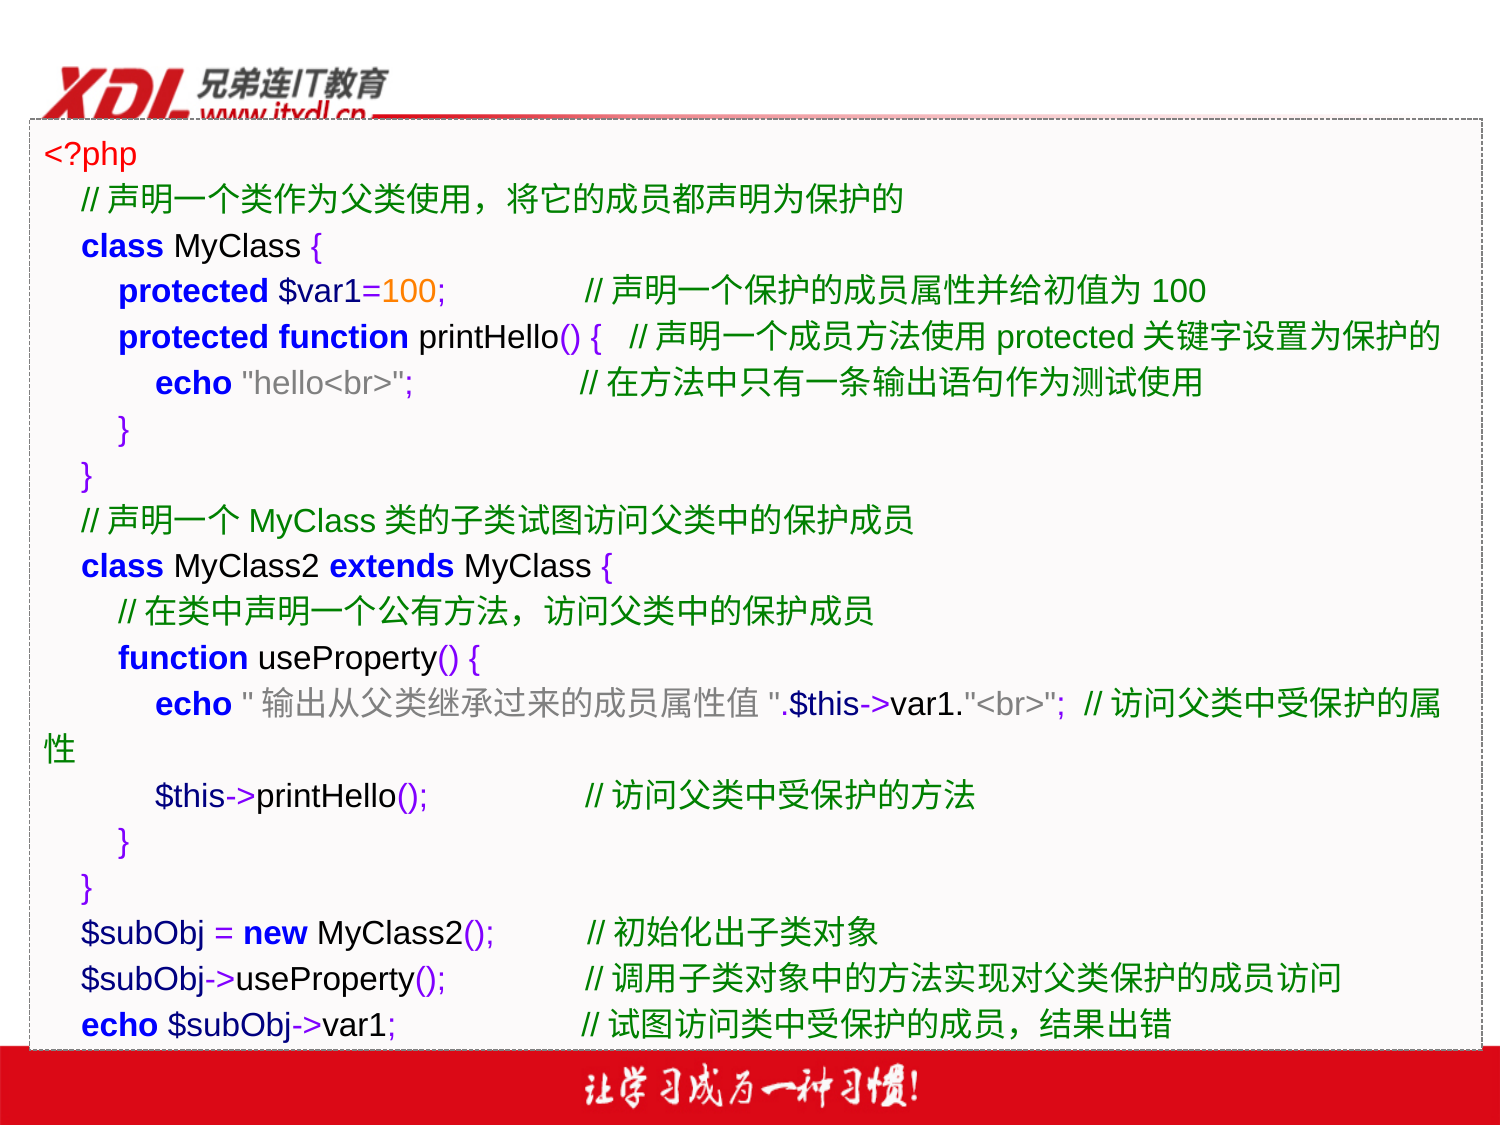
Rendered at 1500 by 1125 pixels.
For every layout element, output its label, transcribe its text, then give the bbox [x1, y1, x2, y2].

text_box <?php //声明一个类作为父类使用，将它的成员都声明为保护的 class MyClass { protected $var1=100; //声明一个保护的成员属性并给初值为100 protected function printHello() { //声明一个成员方法使用protected关键字设置为保护的 echo "hello<br>"; //在方法中只有一条输出语句作为测试使用 } } //声明一个MyClass类的子类试图访问父类中的保护成员 class MyClass2 extends MyClass { //在类中声明一个公有方法，访问父类中的保护成员 function useProperty() { echo "输出从父类继承过来的成员属性值".$this->var1."<br>"; //访问父类中受保护的属性 $this->printHello(); //访问父类中受保护的方法 } } $subObj = new MyClass2(); //初始化出子类对象 $subObj->useProperty(); //调用子类对象中的方法实现对父类保护的成员访问 echo $subObj->var1; //试图访问类中受保护的成员，结果出错 [29, 118, 1483, 1051]
picture [0, 0, 1500, 1125]
